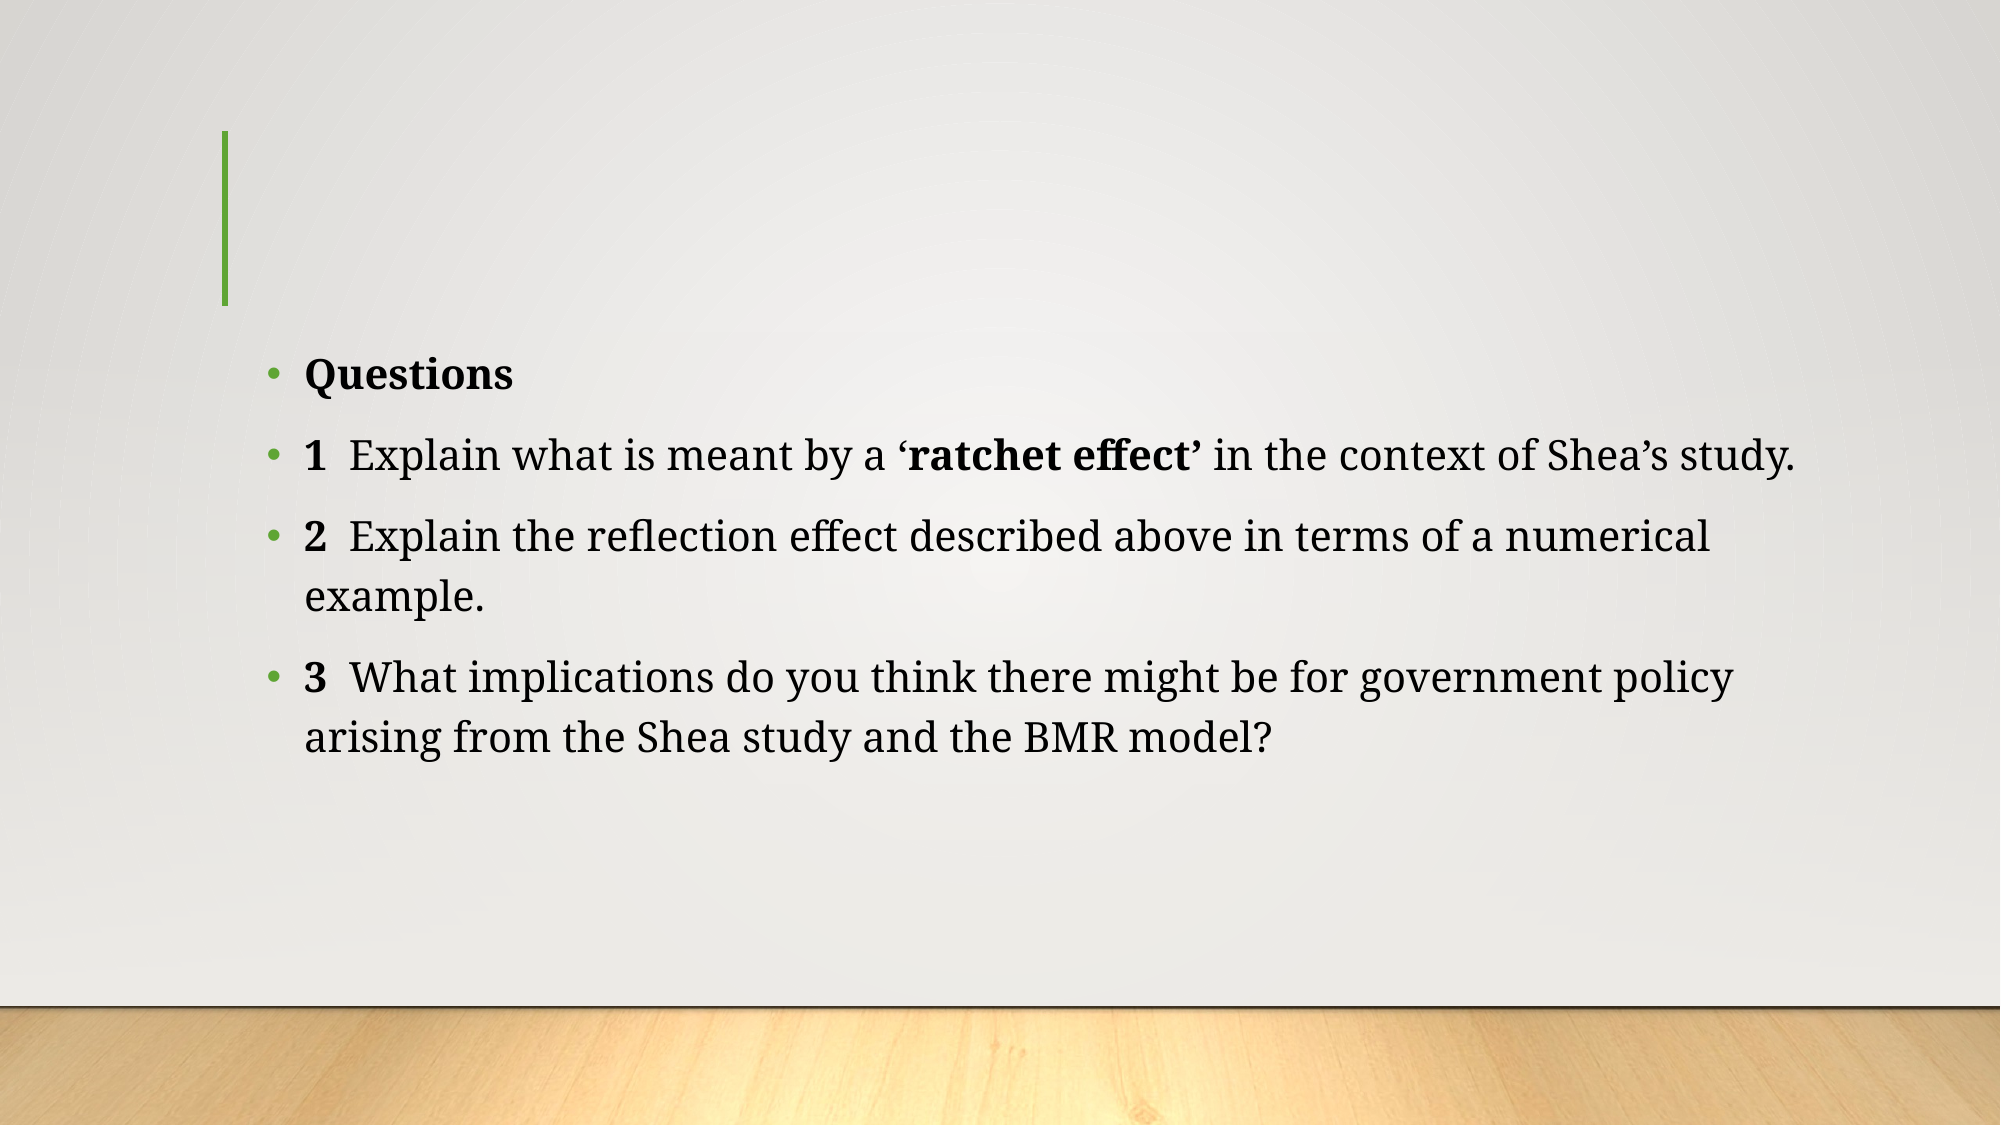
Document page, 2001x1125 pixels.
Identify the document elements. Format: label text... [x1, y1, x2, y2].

picture [0, 1006, 2000, 1125]
list Questions 1 Explain what is meant by a ‘ratchet effect’ in the context of Shea’s study. 2 Explain the reflection effect described above in terms of a numerical example. 3 What implications do you think there might be for government policy arising from the Shea study and the BMR model? [251, 330, 1814, 897]
